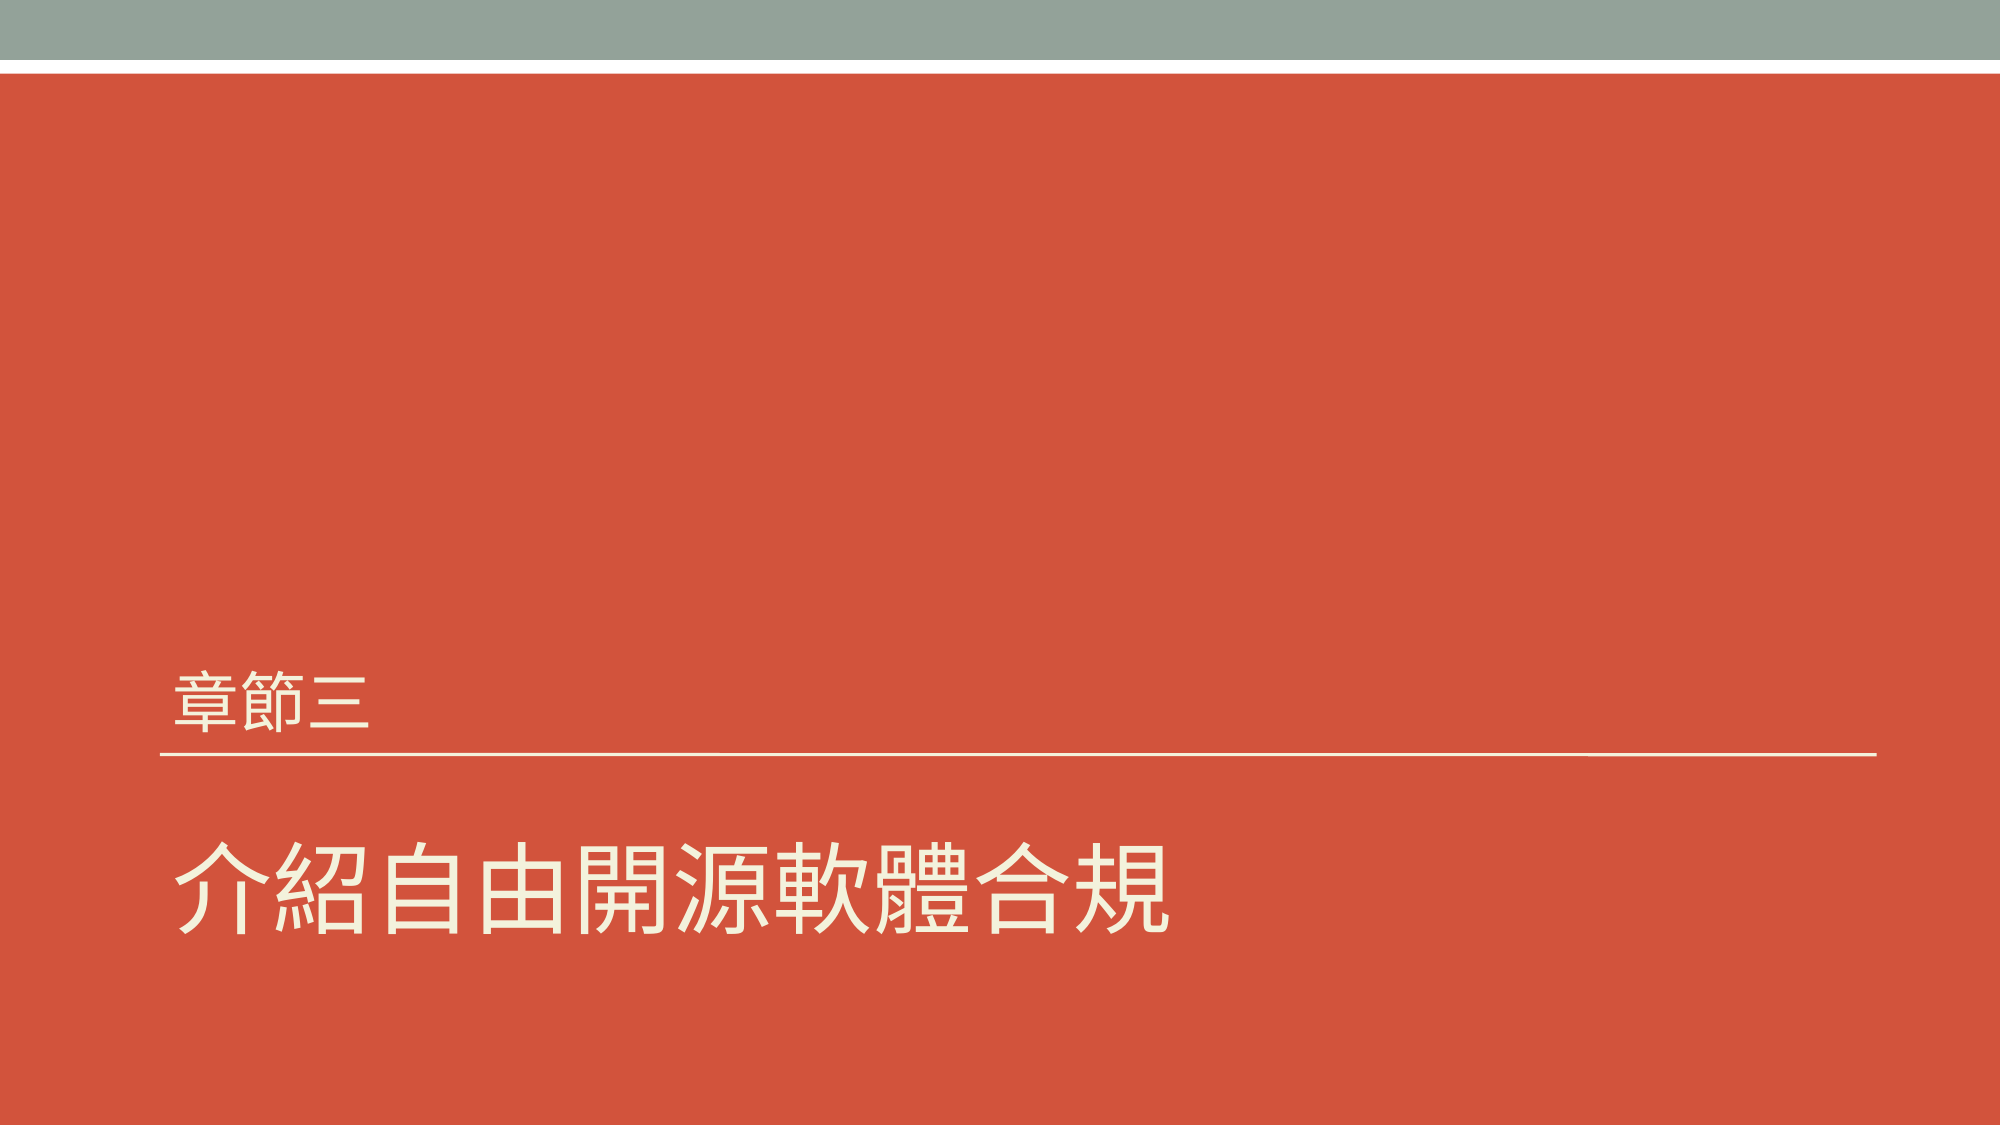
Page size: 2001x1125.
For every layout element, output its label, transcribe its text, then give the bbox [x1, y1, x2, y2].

title 章節三 [157, 387, 1858, 749]
list 介紹自由開源軟體合規 [157, 758, 1858, 1006]
